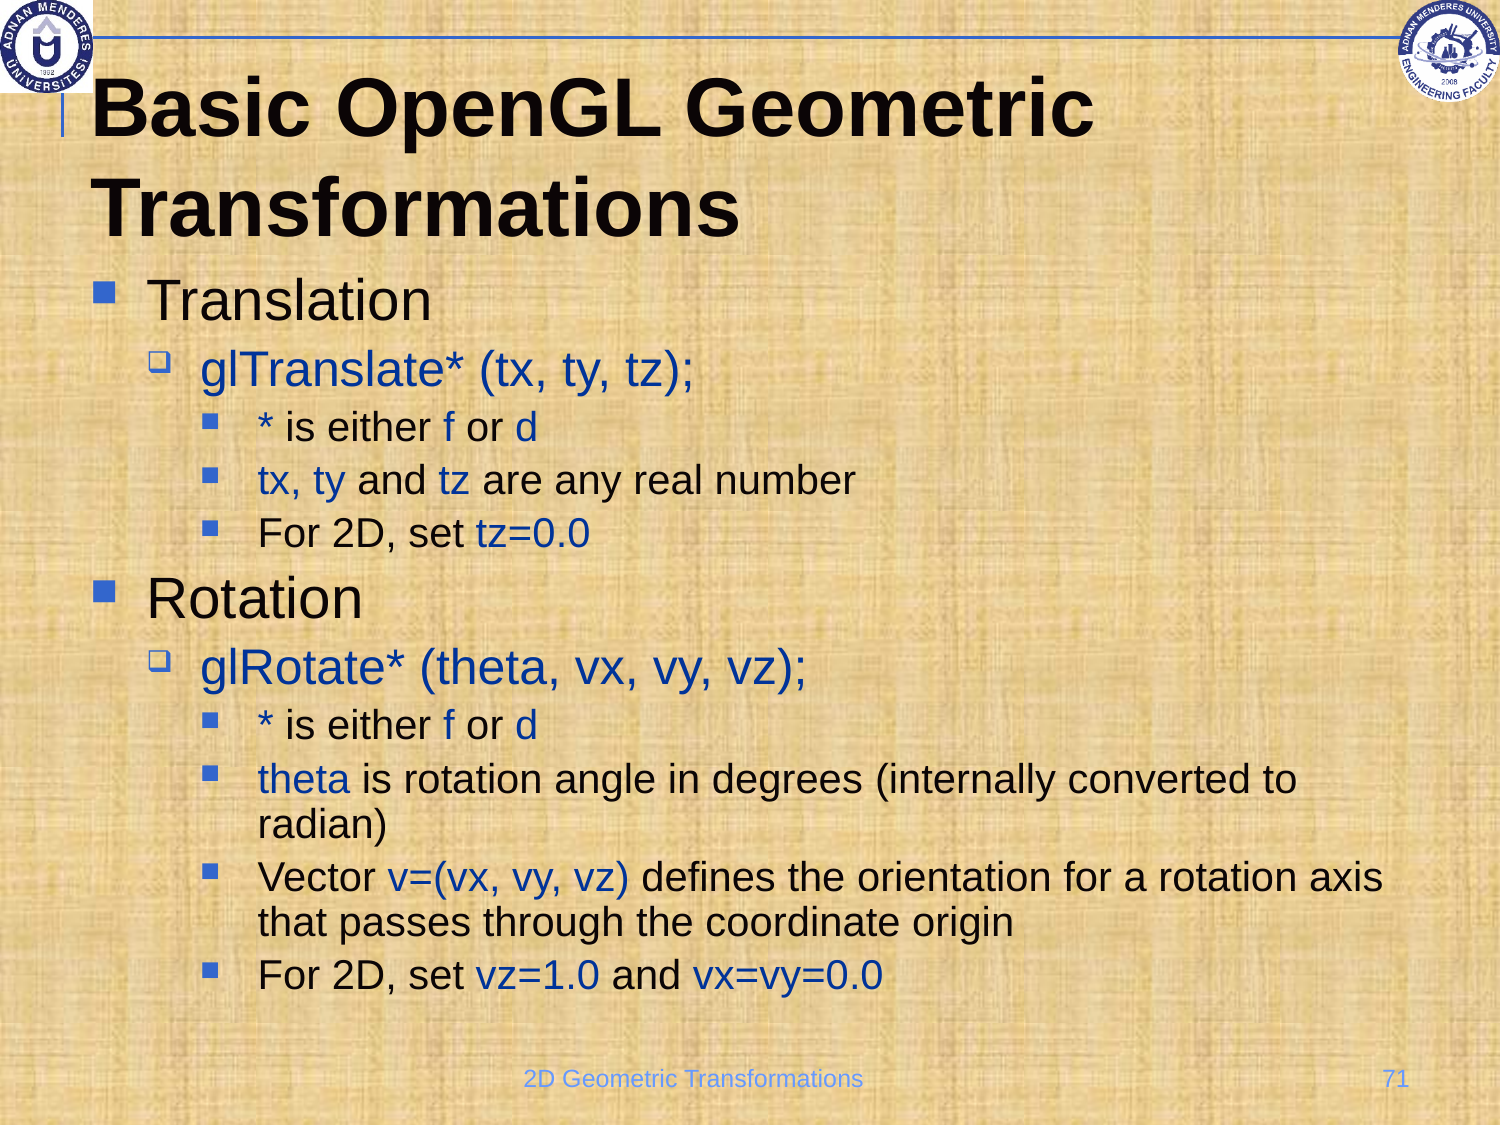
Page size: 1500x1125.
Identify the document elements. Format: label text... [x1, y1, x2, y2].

title Basic OpenGL Geometric Transformations [75, 45, 1425, 233]
list Translation glTranslate* (tx, ty, tz); * is either f or d tx, ty and tz are any real number For 2D, set tz=0.0 Rotation glRotate* (theta, vx, vy, vz); * is either f or d theta is rotation angle in degrees (internally converted to radian) Vector v=(vx, vy, vz) defines the orientation for a rotation axis that passes through the coordinate origin For 2D, set vz=1.0 and vx=vy=0.0 [75, 262, 1425, 1006]
picture [0, 0, 1500, 1125]
slide_number 71 [1074, 1025, 1425, 1100]
footer 2D Geometric Transformations [508, 1025, 975, 1100]
